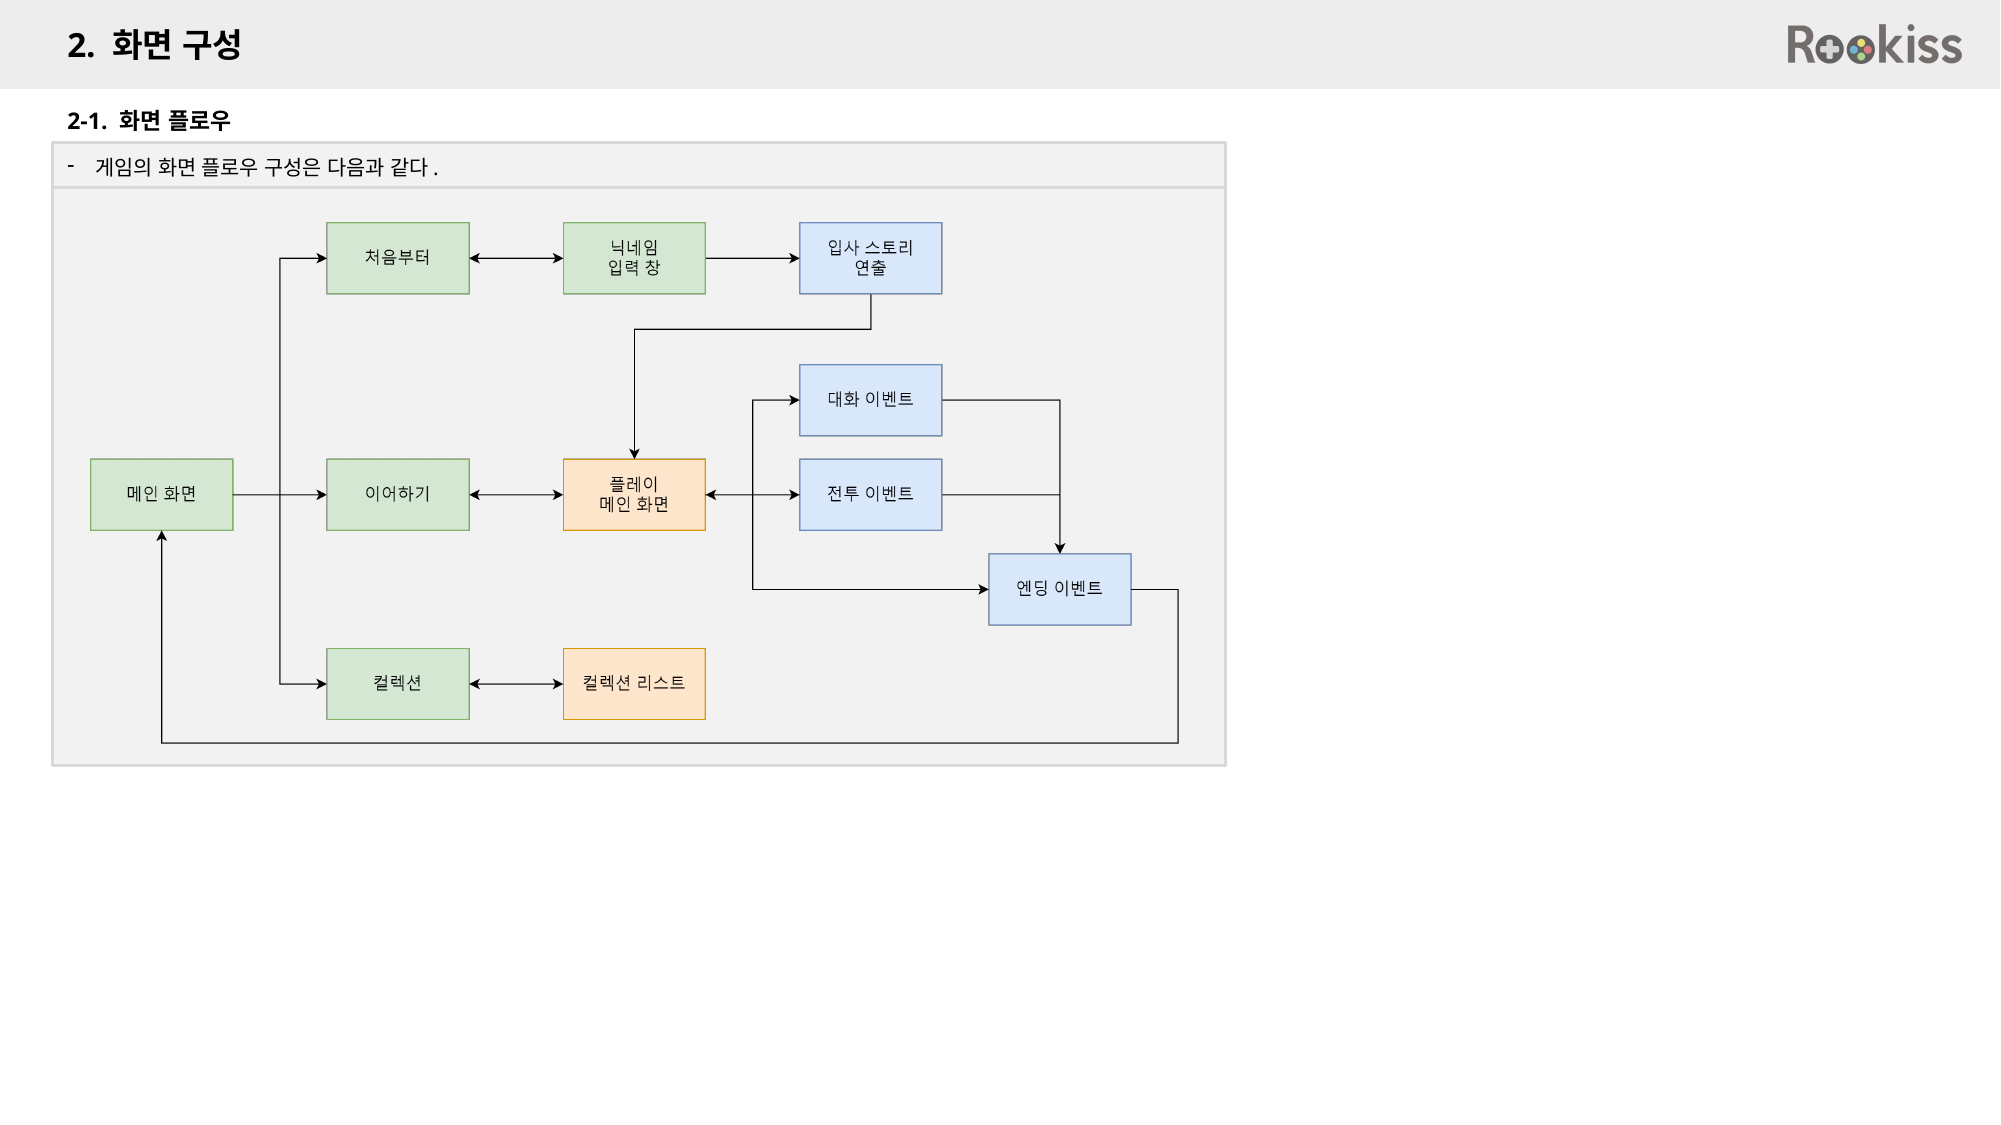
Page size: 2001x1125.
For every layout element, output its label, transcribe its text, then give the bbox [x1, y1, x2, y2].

picture [1788, 24, 1962, 64]
text_box 게임의 화면 플로우 구성은 다음과 같다. [52, 142, 1226, 188]
text_box 2-1. 화면 플로우 [52, 99, 369, 142]
text_box [52, 188, 1226, 766]
picture [90, 222, 1188, 753]
text_box [0, 0, 2000, 90]
text_box 2. 화면 구성 [52, 17, 369, 72]
